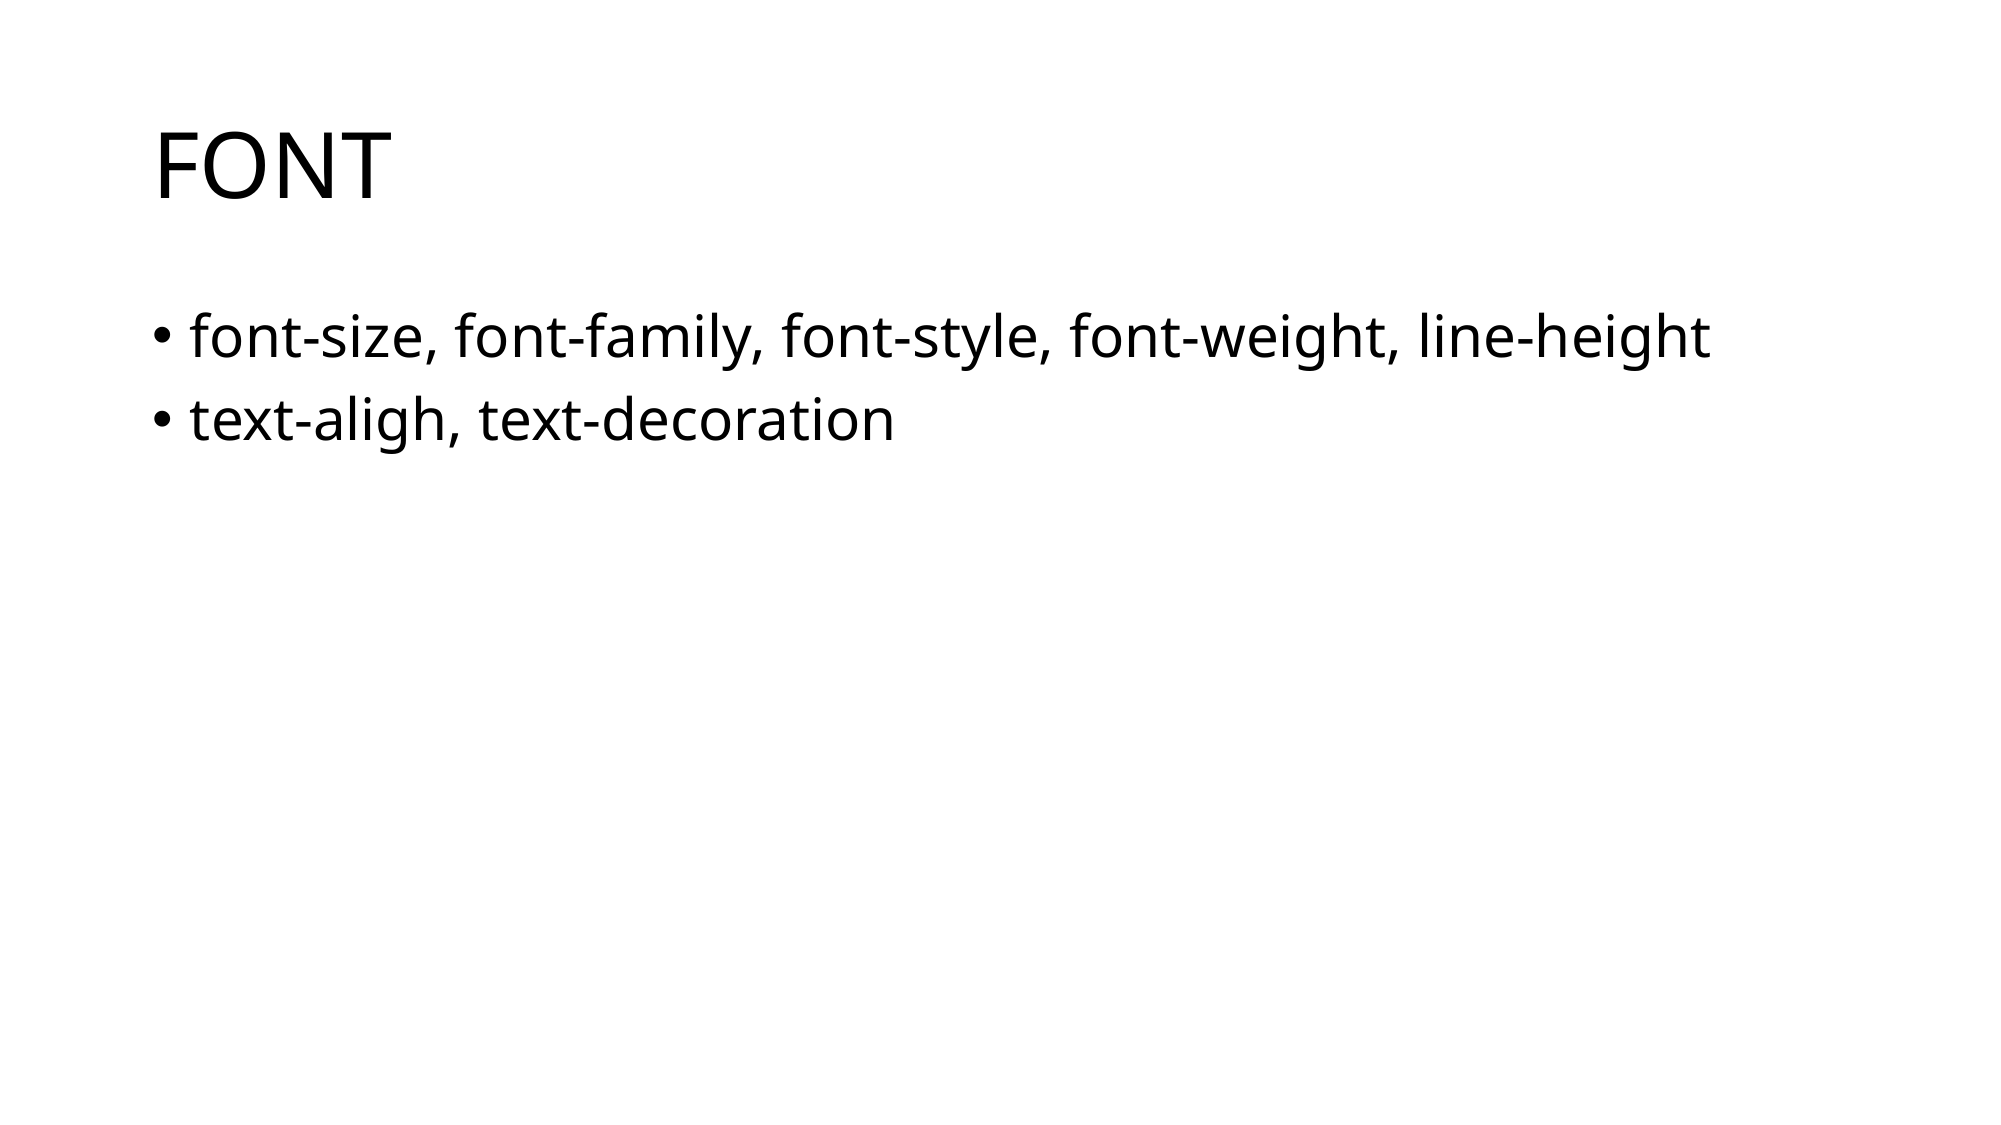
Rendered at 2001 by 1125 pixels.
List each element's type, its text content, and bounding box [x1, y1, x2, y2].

title FONT [137, 59, 1863, 278]
list font-size, font-family, font-style, font-weight, line-height text-aligh, text-decoration [137, 299, 1863, 1014]
